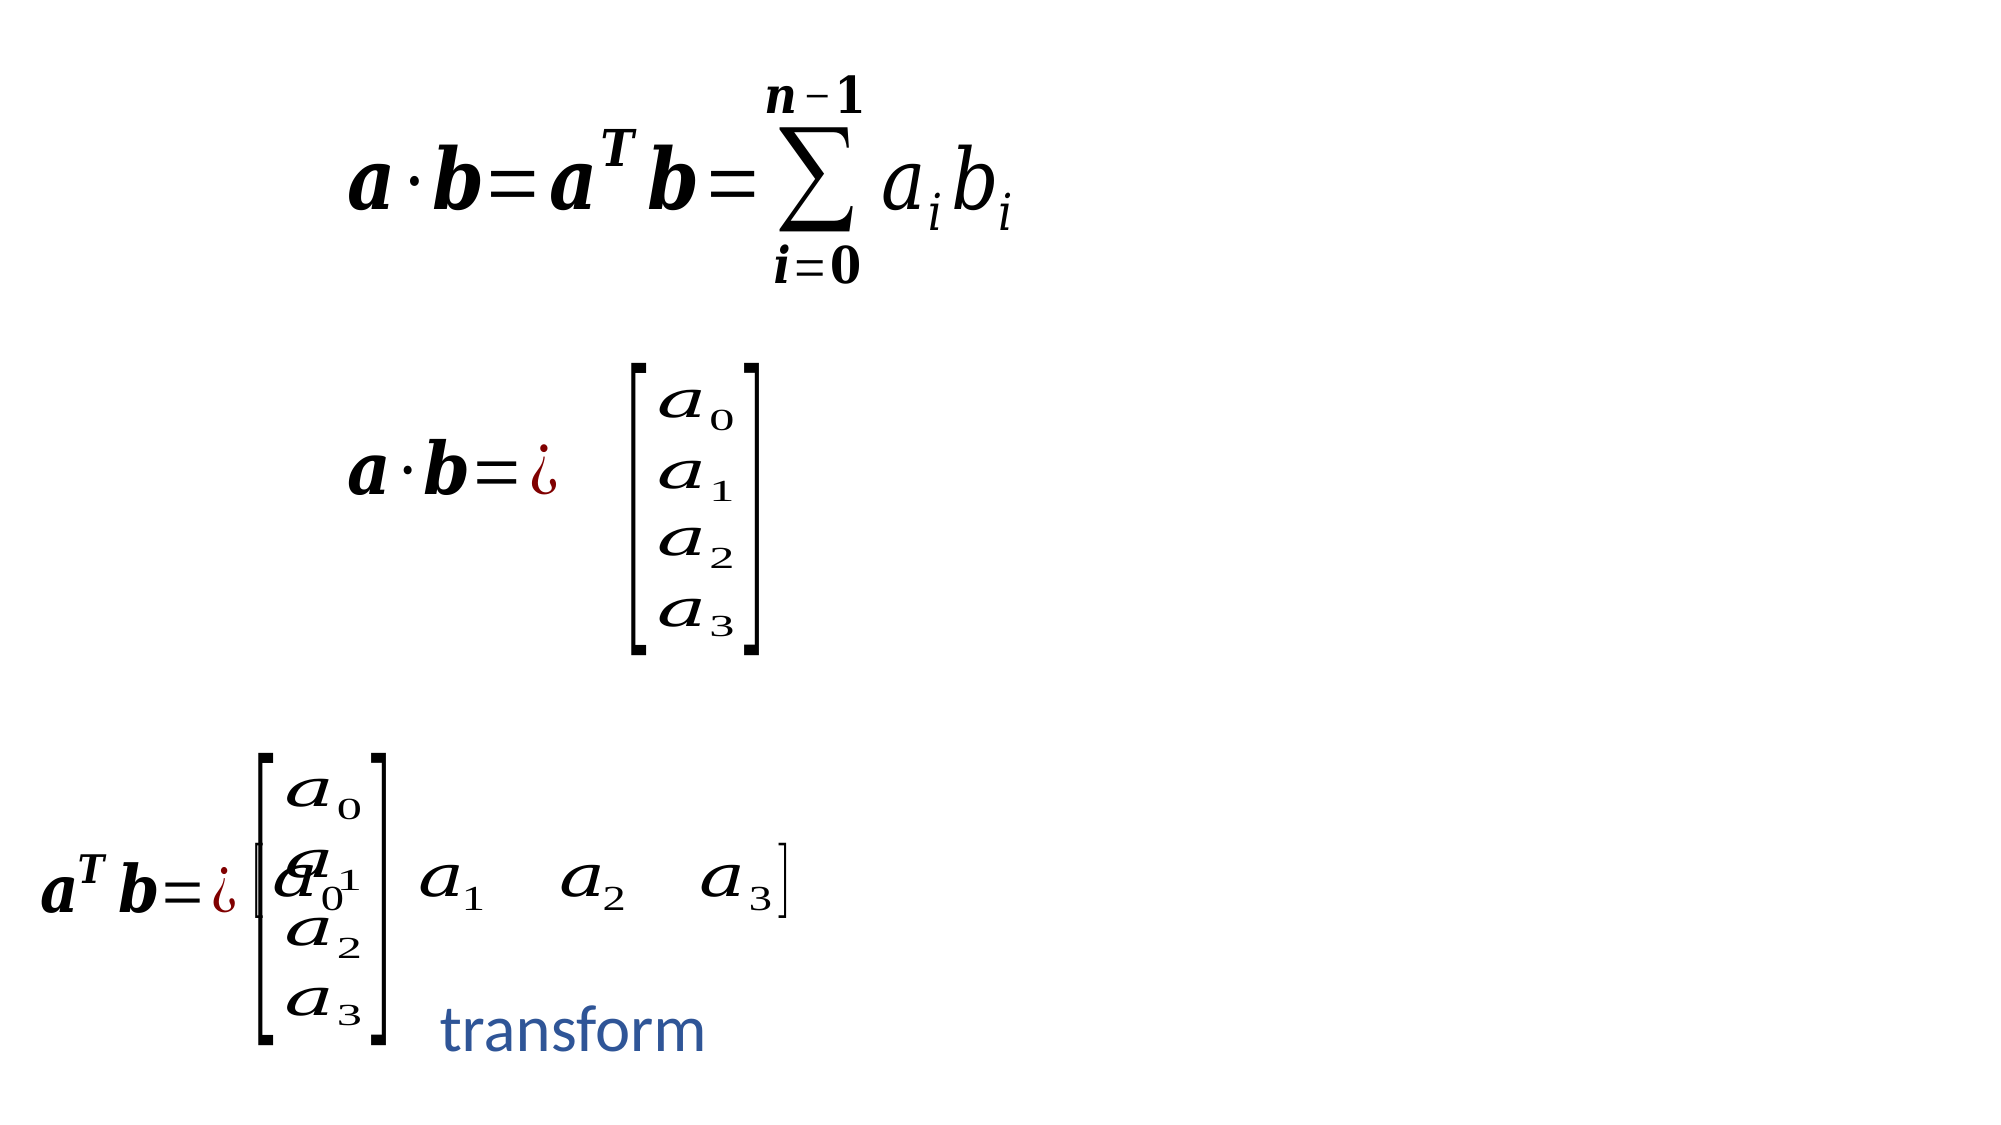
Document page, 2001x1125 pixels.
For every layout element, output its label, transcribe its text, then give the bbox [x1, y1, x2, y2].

text_box transform [424, 977, 723, 1072]
